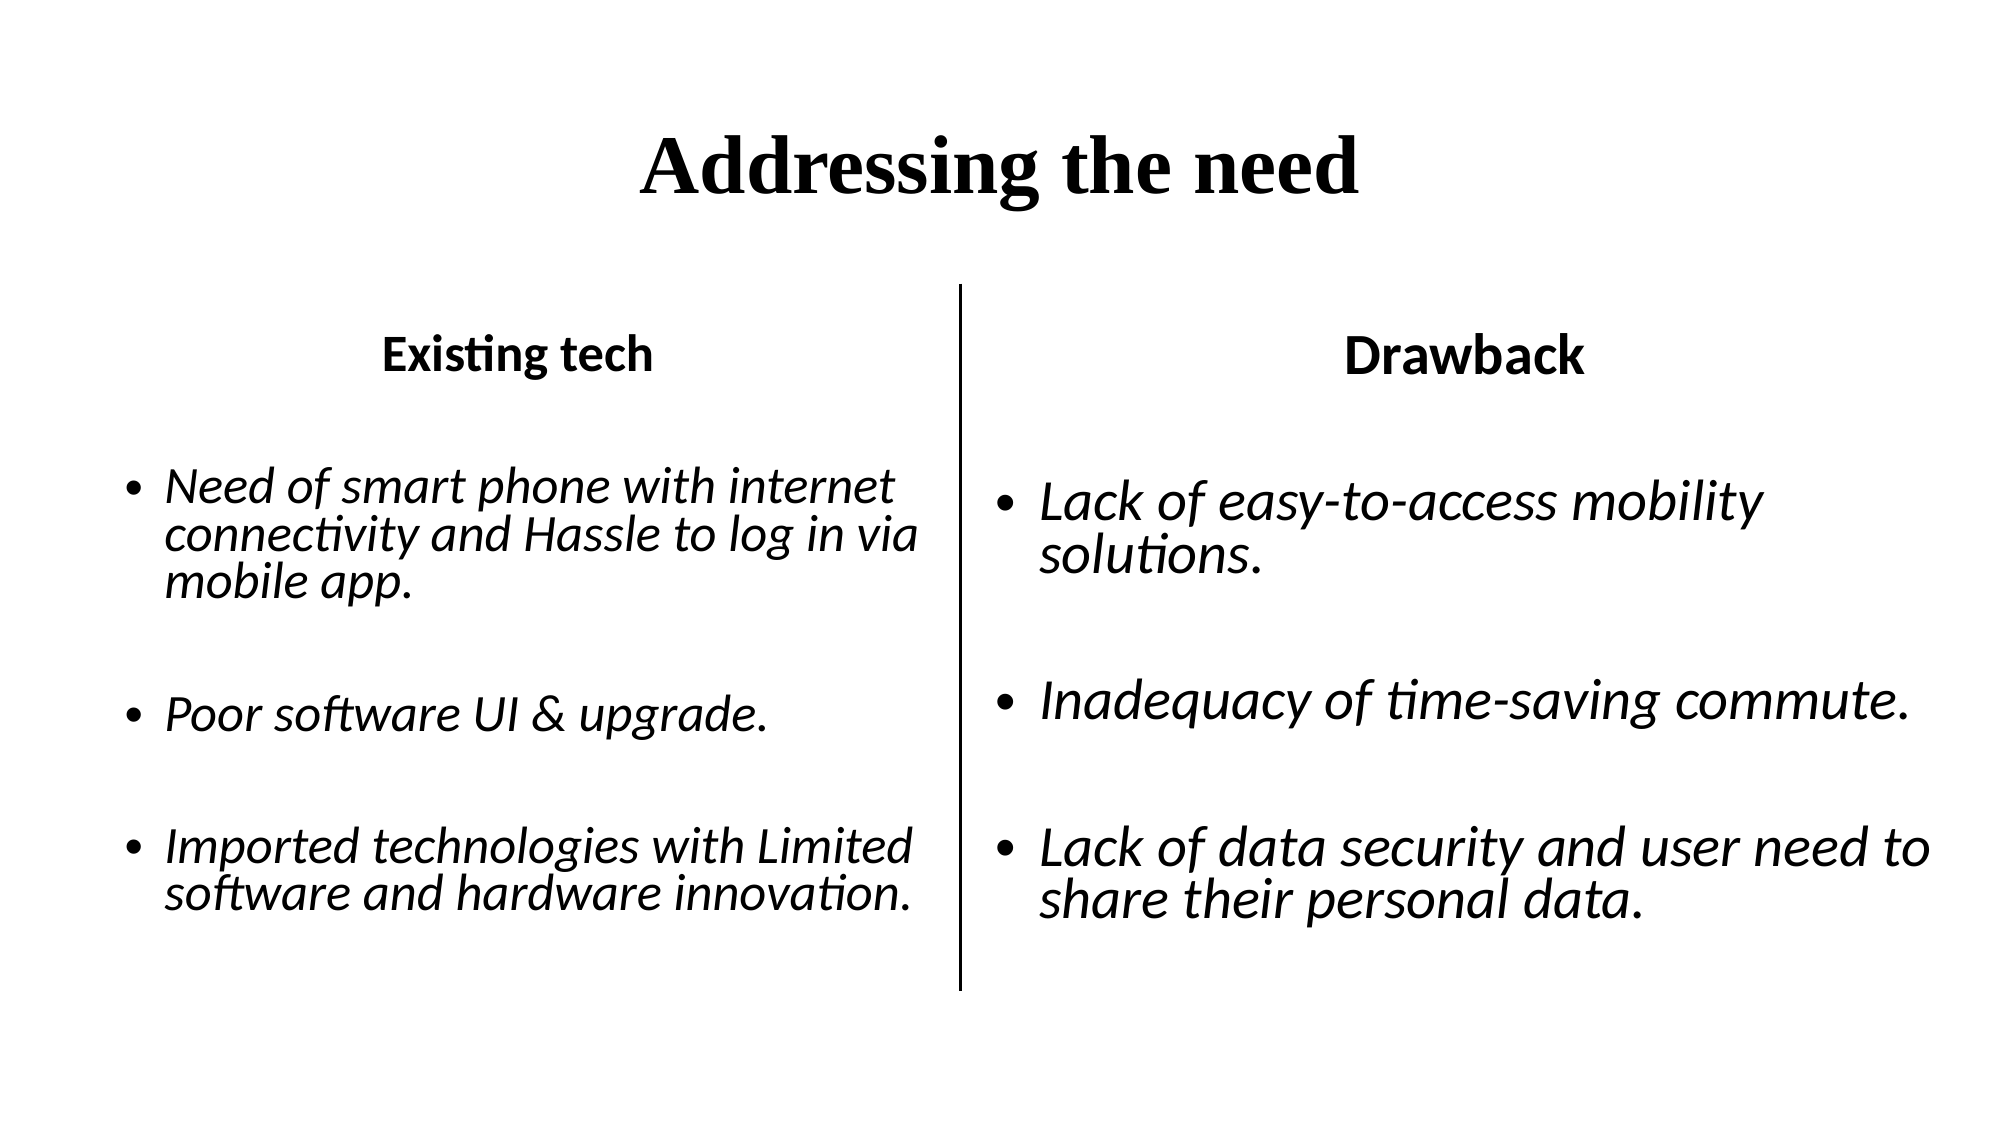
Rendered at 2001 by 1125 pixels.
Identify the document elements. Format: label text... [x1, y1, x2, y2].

title Addressing the need [137, 59, 1863, 278]
list Drawback Lack of easy-to-access mobility solutions. Inadequacy of time-saving commute. Lack of data security and user need to share their personal data. [980, 324, 1951, 938]
list Existing tech Need of smart phone with internet connectivity and Hassle to log in via mobile app. Poor software UI & upgrade. Imported technologies with Limited software and hardware innovation. [109, 326, 939, 939]
